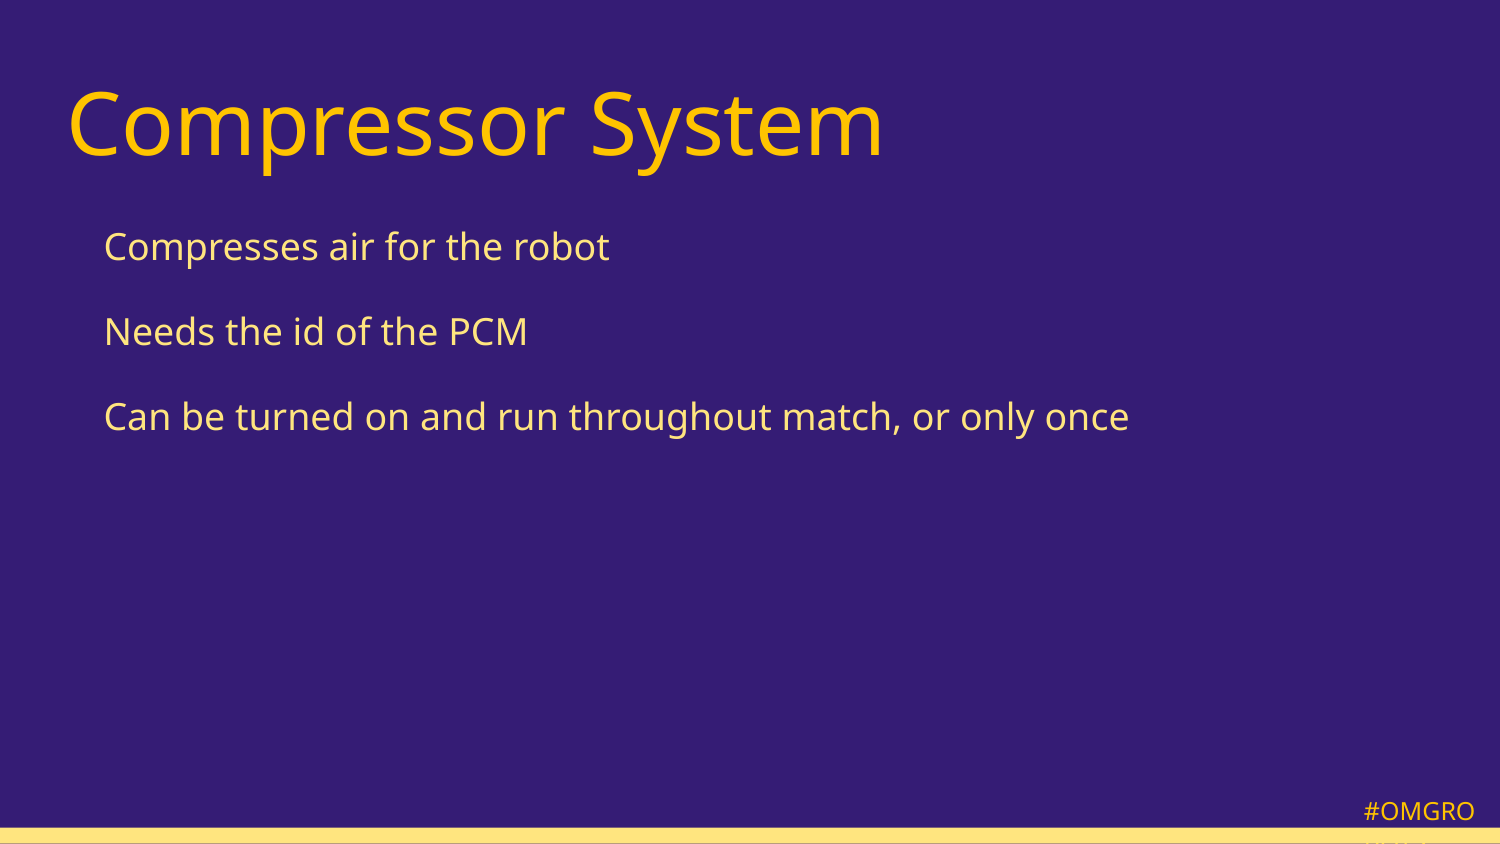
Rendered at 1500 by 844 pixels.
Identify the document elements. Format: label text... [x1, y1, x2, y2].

title Compressor System [51, 51, 1449, 189]
list Compresses air for the robot Needs the id of the PCM Can be turned on and run throughout match, or only once [51, 200, 1449, 752]
